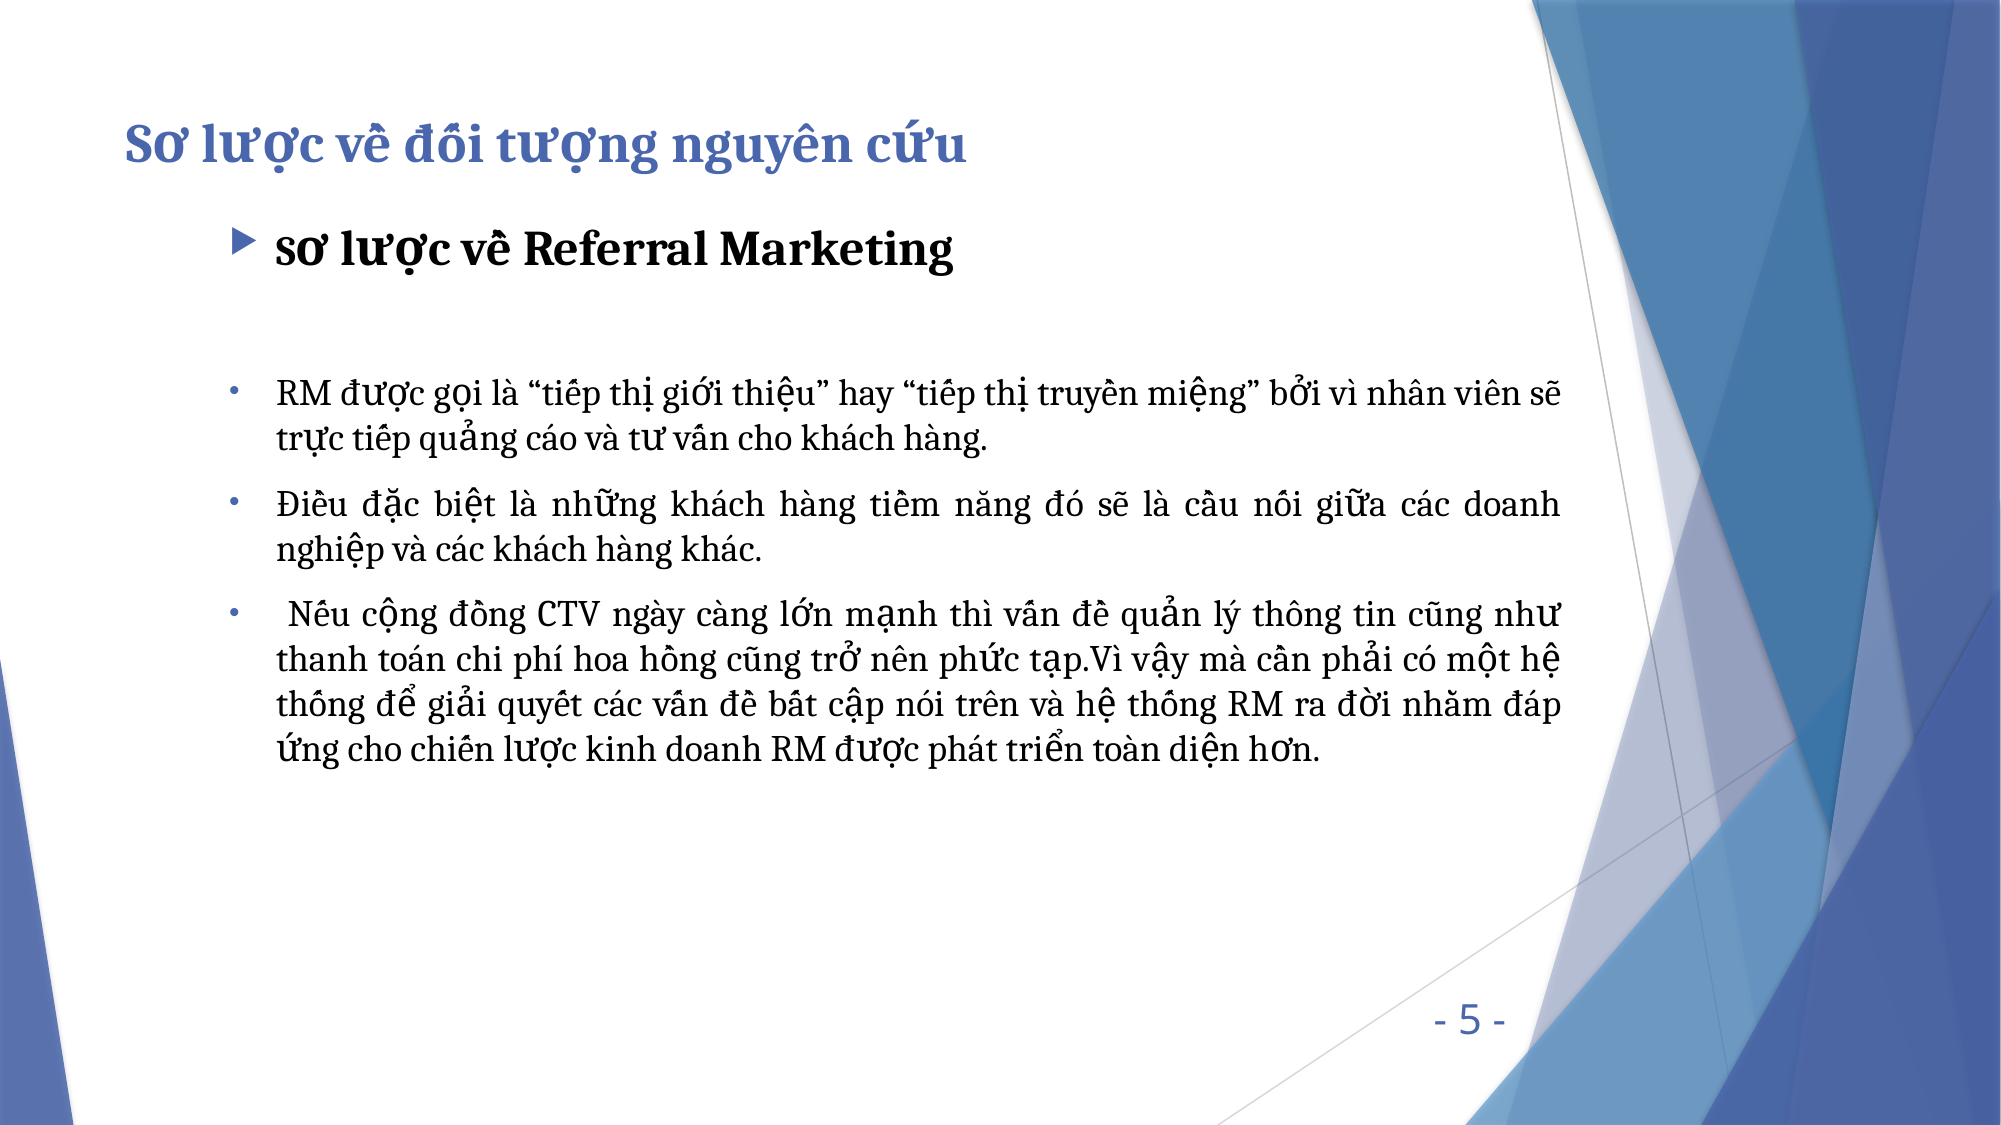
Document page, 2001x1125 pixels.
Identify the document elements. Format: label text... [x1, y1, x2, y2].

slide_number - 5 - [1409, 991, 1522, 1051]
title Sơ lược về đối tượng nguyên cứu [111, 99, 1522, 317]
list Sơ lược về Referral Marketing RM được gọi là “tiếp thị giới thiệu” hay “tiếp thị truyền miệng” bởi vì nhân viên sẽ trực tiếp quảng cáo và tư vấn cho khách hàng. Điều đặc biệt là những khách hàng tiềm năng đó sẽ là cầu nối giữa các doanh nghiệp và các khách hàng khác. Nếu cộng đồng CTV ngày càng lớn mạnh thì vấn đề quản lý thông tin cũng như thanh toán chi phí hoa hồng cũng trở nên phức tạp.Vì vậy mà cần phải có một hệ thống để giải quyết các vấn đề bất cập nói trên và hệ thống RM ra đời nhằm đáp ứng cho chiến lược kinh doanh RM được phát triển toàn diện hơn. [139, 208, 1577, 1039]
